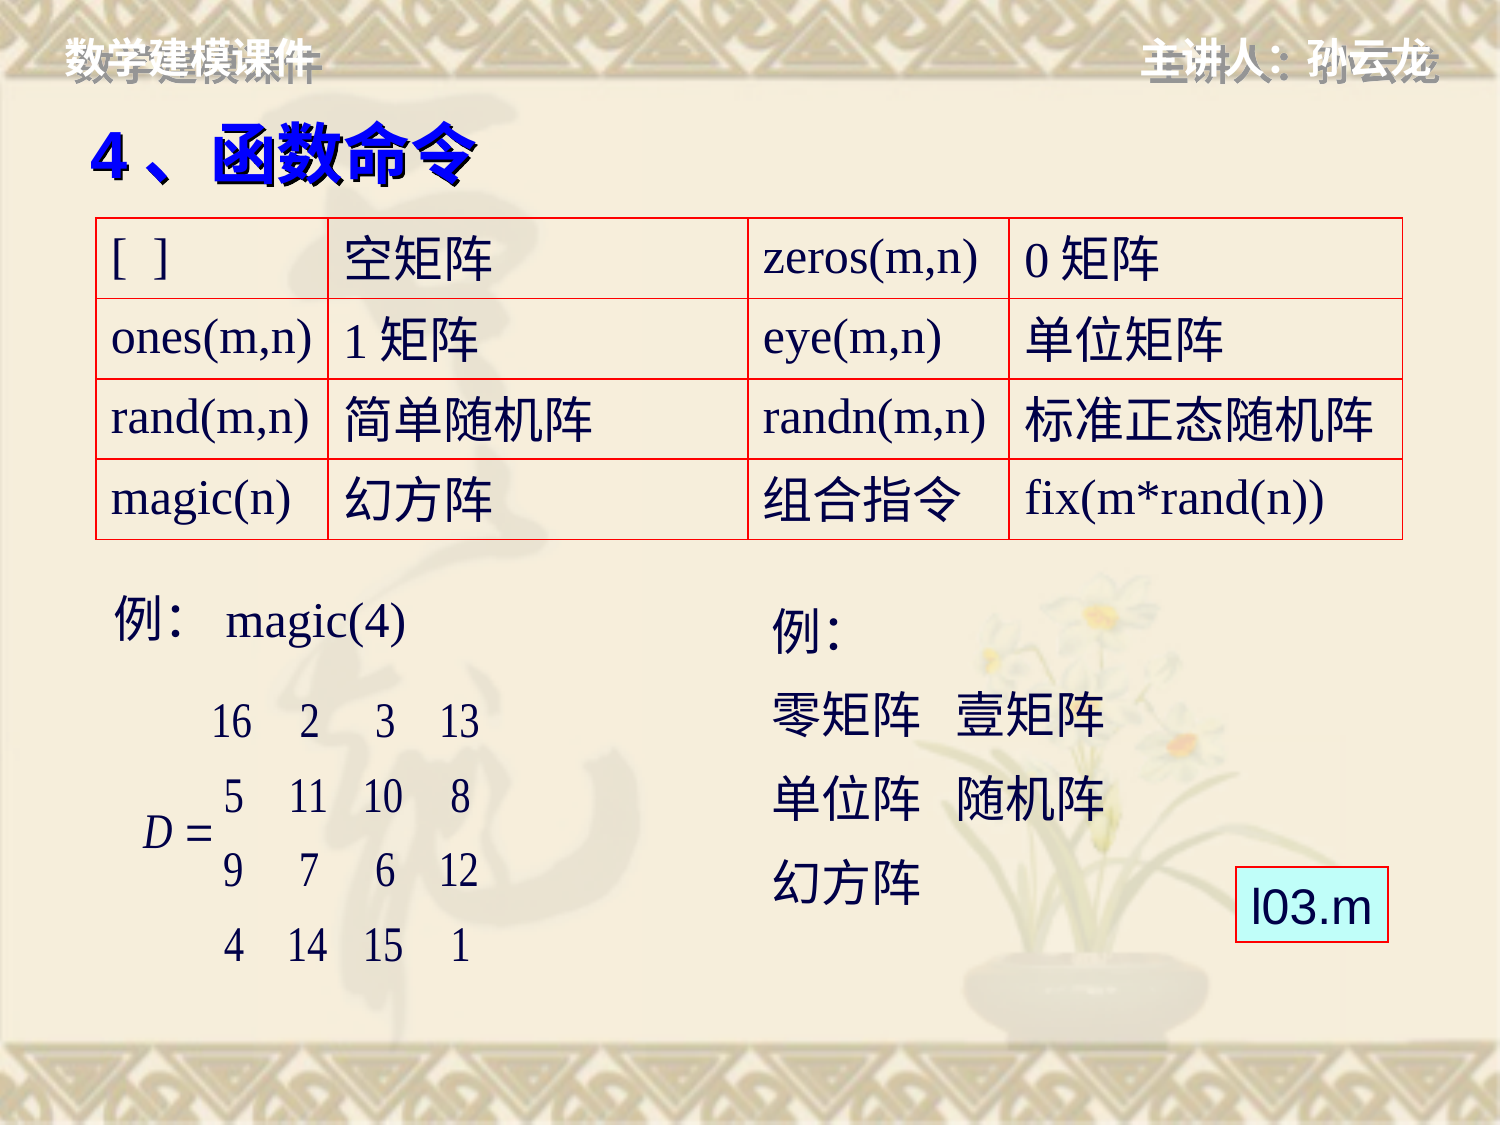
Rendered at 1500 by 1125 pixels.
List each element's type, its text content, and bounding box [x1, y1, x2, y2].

table_cell 标准正态随机阵 [1010, 380, 1402, 458]
table_cell 组合指令 [749, 460, 1008, 539]
table_cell fix(m*rand(n)) [1010, 460, 1402, 539]
table_header zeros(m,n) [749, 219, 1008, 298]
table_cell 幻方阵 [329, 460, 747, 539]
table_cell magic(n) [97, 460, 327, 539]
table_cell 简单随机阵 [329, 380, 747, 458]
table_cell randn(m,n) [749, 380, 1008, 458]
text_box l03.m [1236, 866, 1389, 942]
table_header [ ] [97, 219, 327, 298]
text_box 例： 零矩阵 壹矩阵 单位阵 随机阵 幻方阵 [756, 592, 1121, 920]
table_cell rand(m,n) [97, 380, 327, 458]
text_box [135, 690, 486, 979]
table_cell ones(m,n) [97, 299, 327, 378]
list 例：magic(4) [98, 586, 1300, 656]
table_header 空矩阵 [329, 219, 747, 298]
picture [0, 0, 1500, 1125]
table_header 0矩阵 [1010, 219, 1402, 298]
table_cell 单位矩阵 [1010, 299, 1402, 378]
title 4、函数命令 [75, 113, 1262, 201]
table_cell eye(m,n) [749, 299, 1008, 378]
table_cell 1矩阵 [329, 299, 747, 378]
